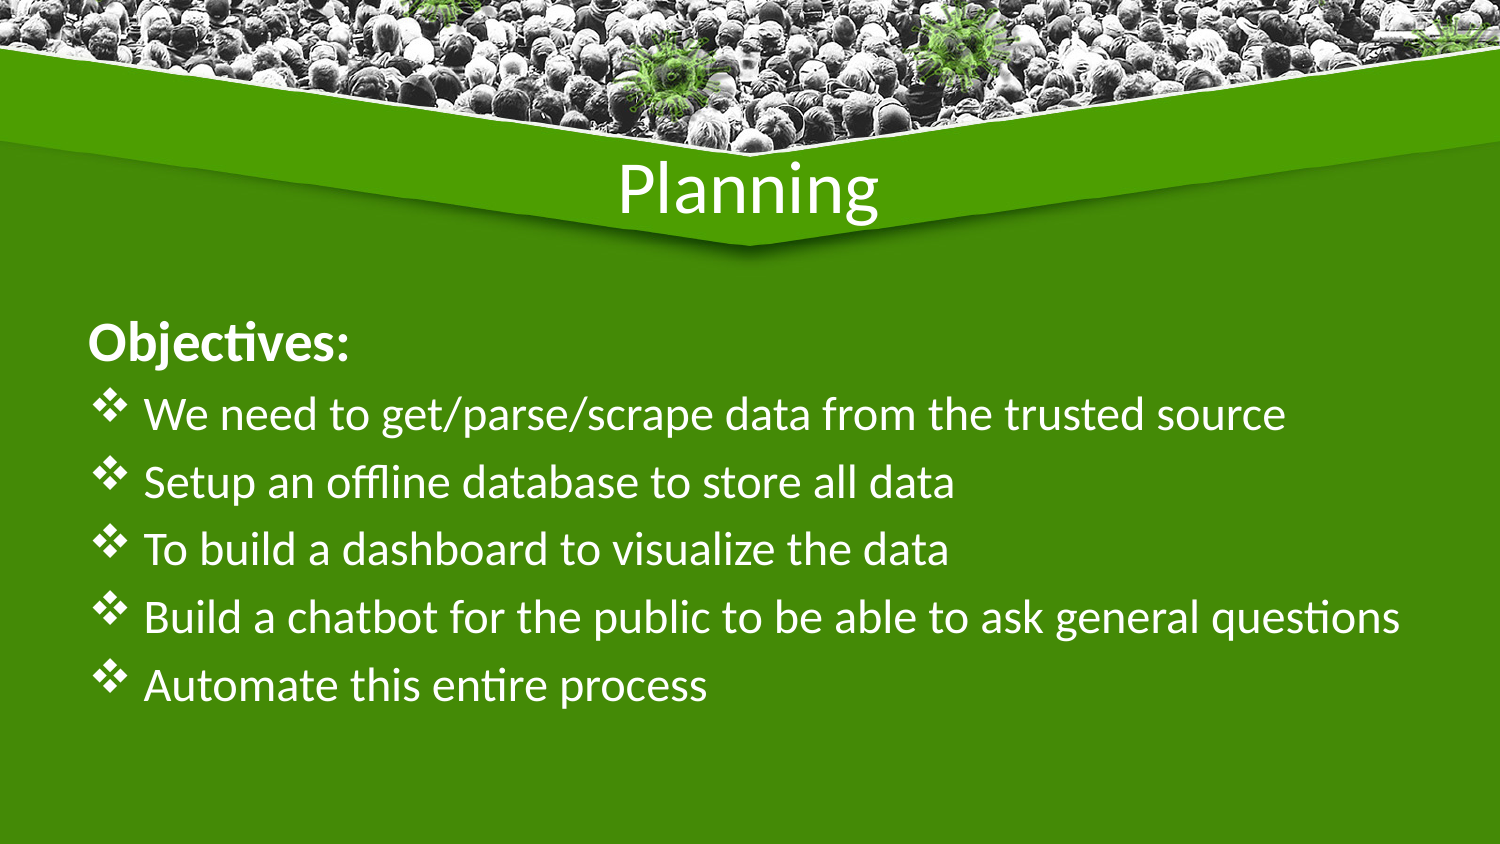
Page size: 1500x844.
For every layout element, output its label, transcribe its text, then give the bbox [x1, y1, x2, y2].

title Planning [73, 121, 1424, 247]
picture [0, 0, 1500, 844]
list Objectives: We need to get/parse/scrape data from the trusted source Setup an offline database to store all data To build a dashboard to visualize the data Build a chatbot for the public to be able to ask general questions Automate this entire process [73, 296, 1427, 773]
